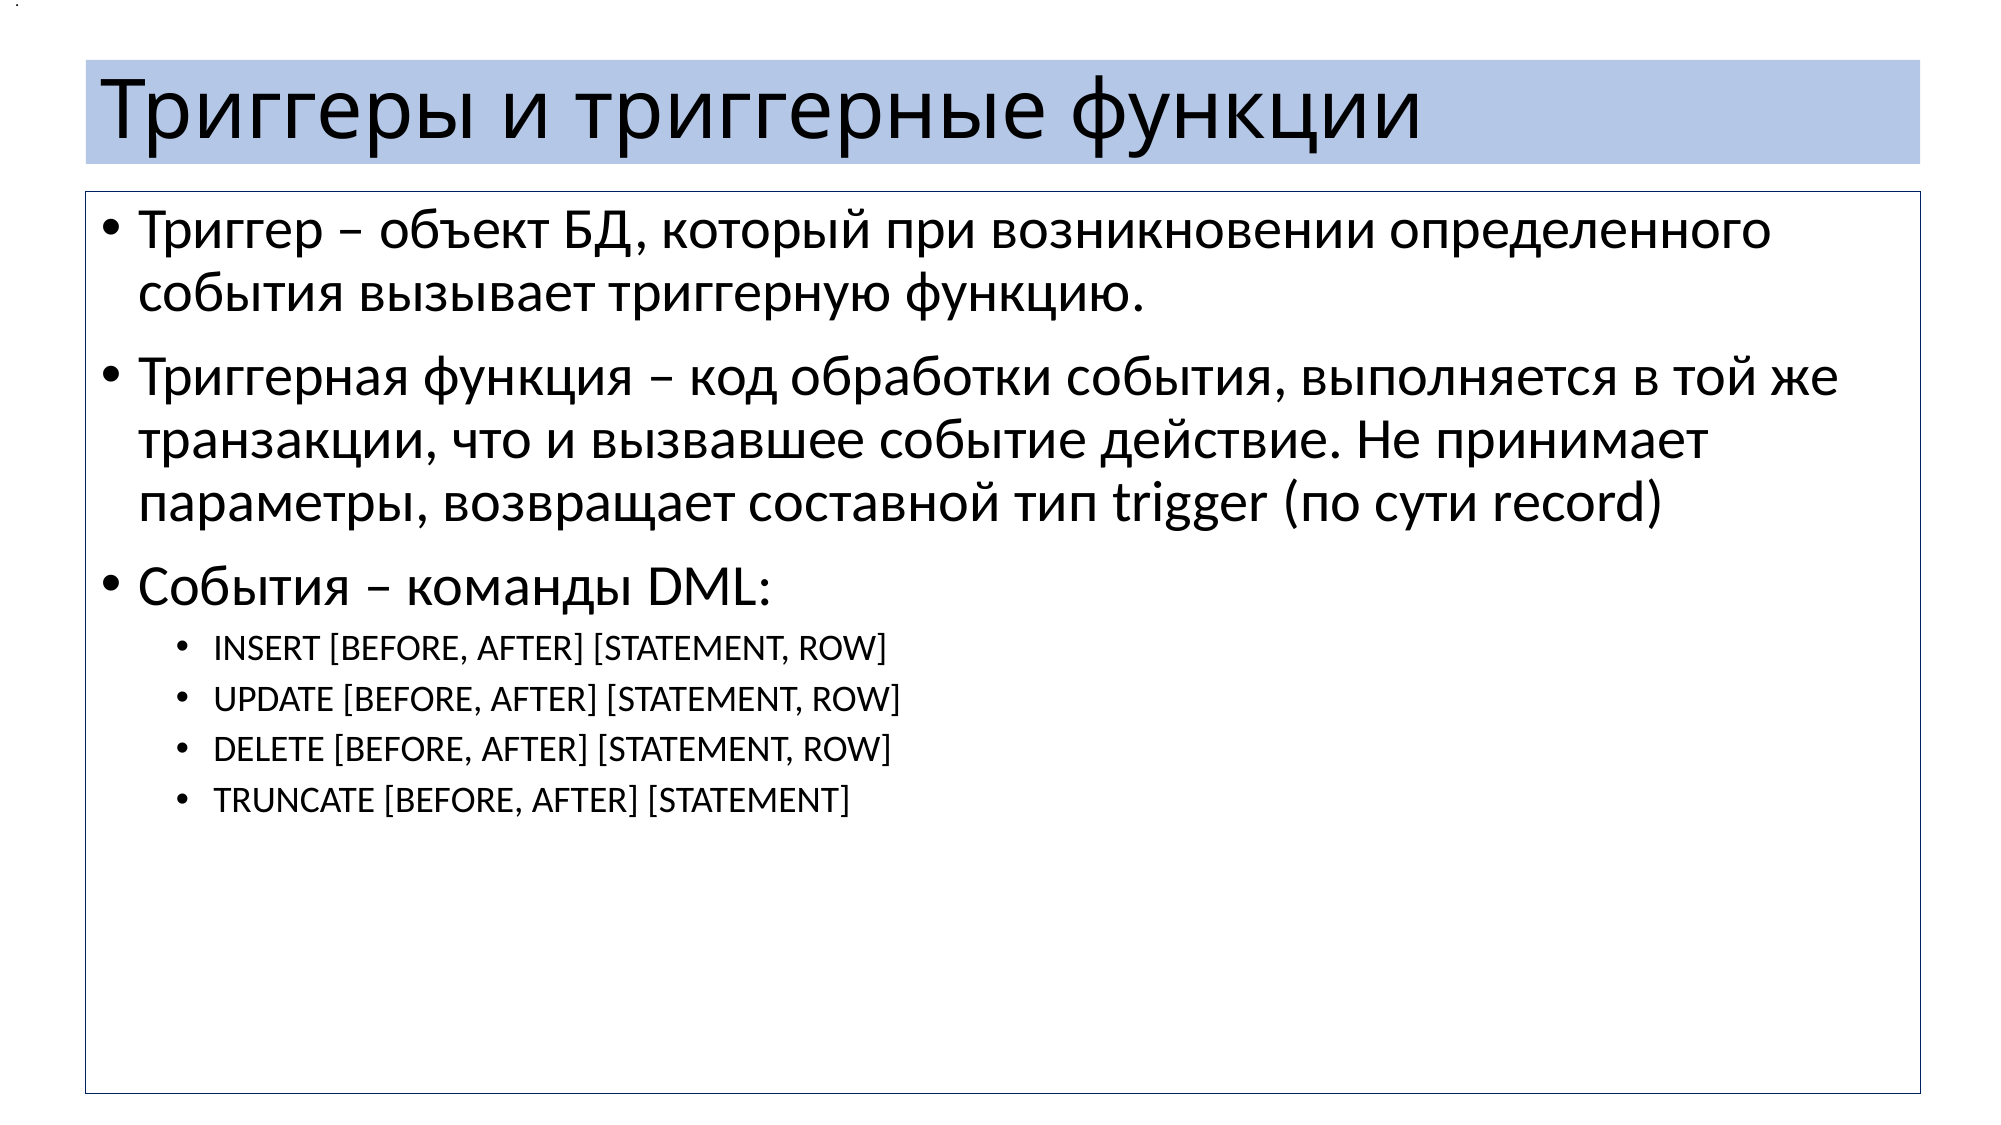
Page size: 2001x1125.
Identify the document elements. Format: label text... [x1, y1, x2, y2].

list Триггер – объект БД, который при возникновении определенного события вызывает триггерную функцию. Триггерная функция – код обработки события, выполняется в той же транзакции, что и вызвавшее событие действие. Не принимает параметры, возвращает составной тип trigger (по сути record) События – команды DML: INSERT [BEFORE, AFTER] [STATEMENT, ROW] UPDATE [BEFORE, AFTER] [STATEMENT, ROW] DELETE [BEFORE, AFTER] [STATEMENT, ROW] TRUNCATE [BEFORE, AFTER] [STATEMENT] [85, 191, 1921, 1094]
text_box . [0, 0, 39, 18]
title Триггеры и триггерные функции [85, 59, 1921, 164]
